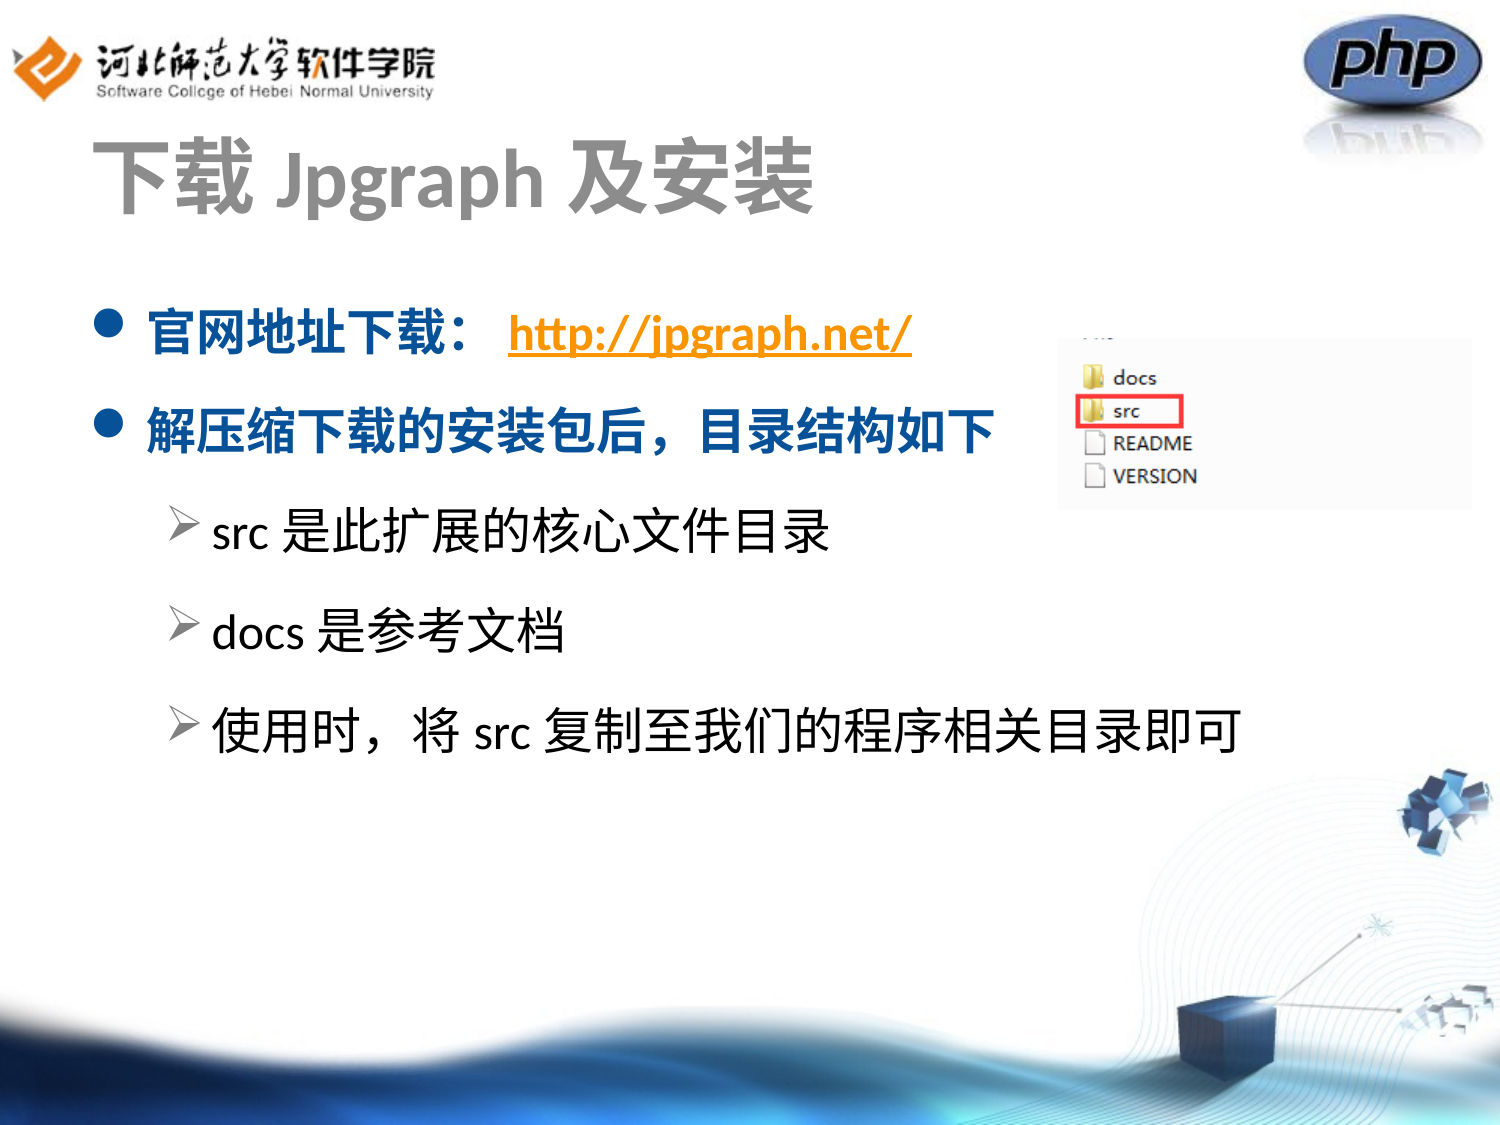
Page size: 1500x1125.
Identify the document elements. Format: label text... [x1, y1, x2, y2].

list 官网地址下载：http://jpgraph.net/ 解压缩下载的安装包后，目录结构如下 src是此扩展的核心文件目录 docs是参考文档 使用时，将src复制至我们的程序相关目录即可 [75, 262, 1425, 1005]
title 下载Jpgraph及安装 [75, 117, 1425, 233]
picture [0, 0, 1500, 1125]
